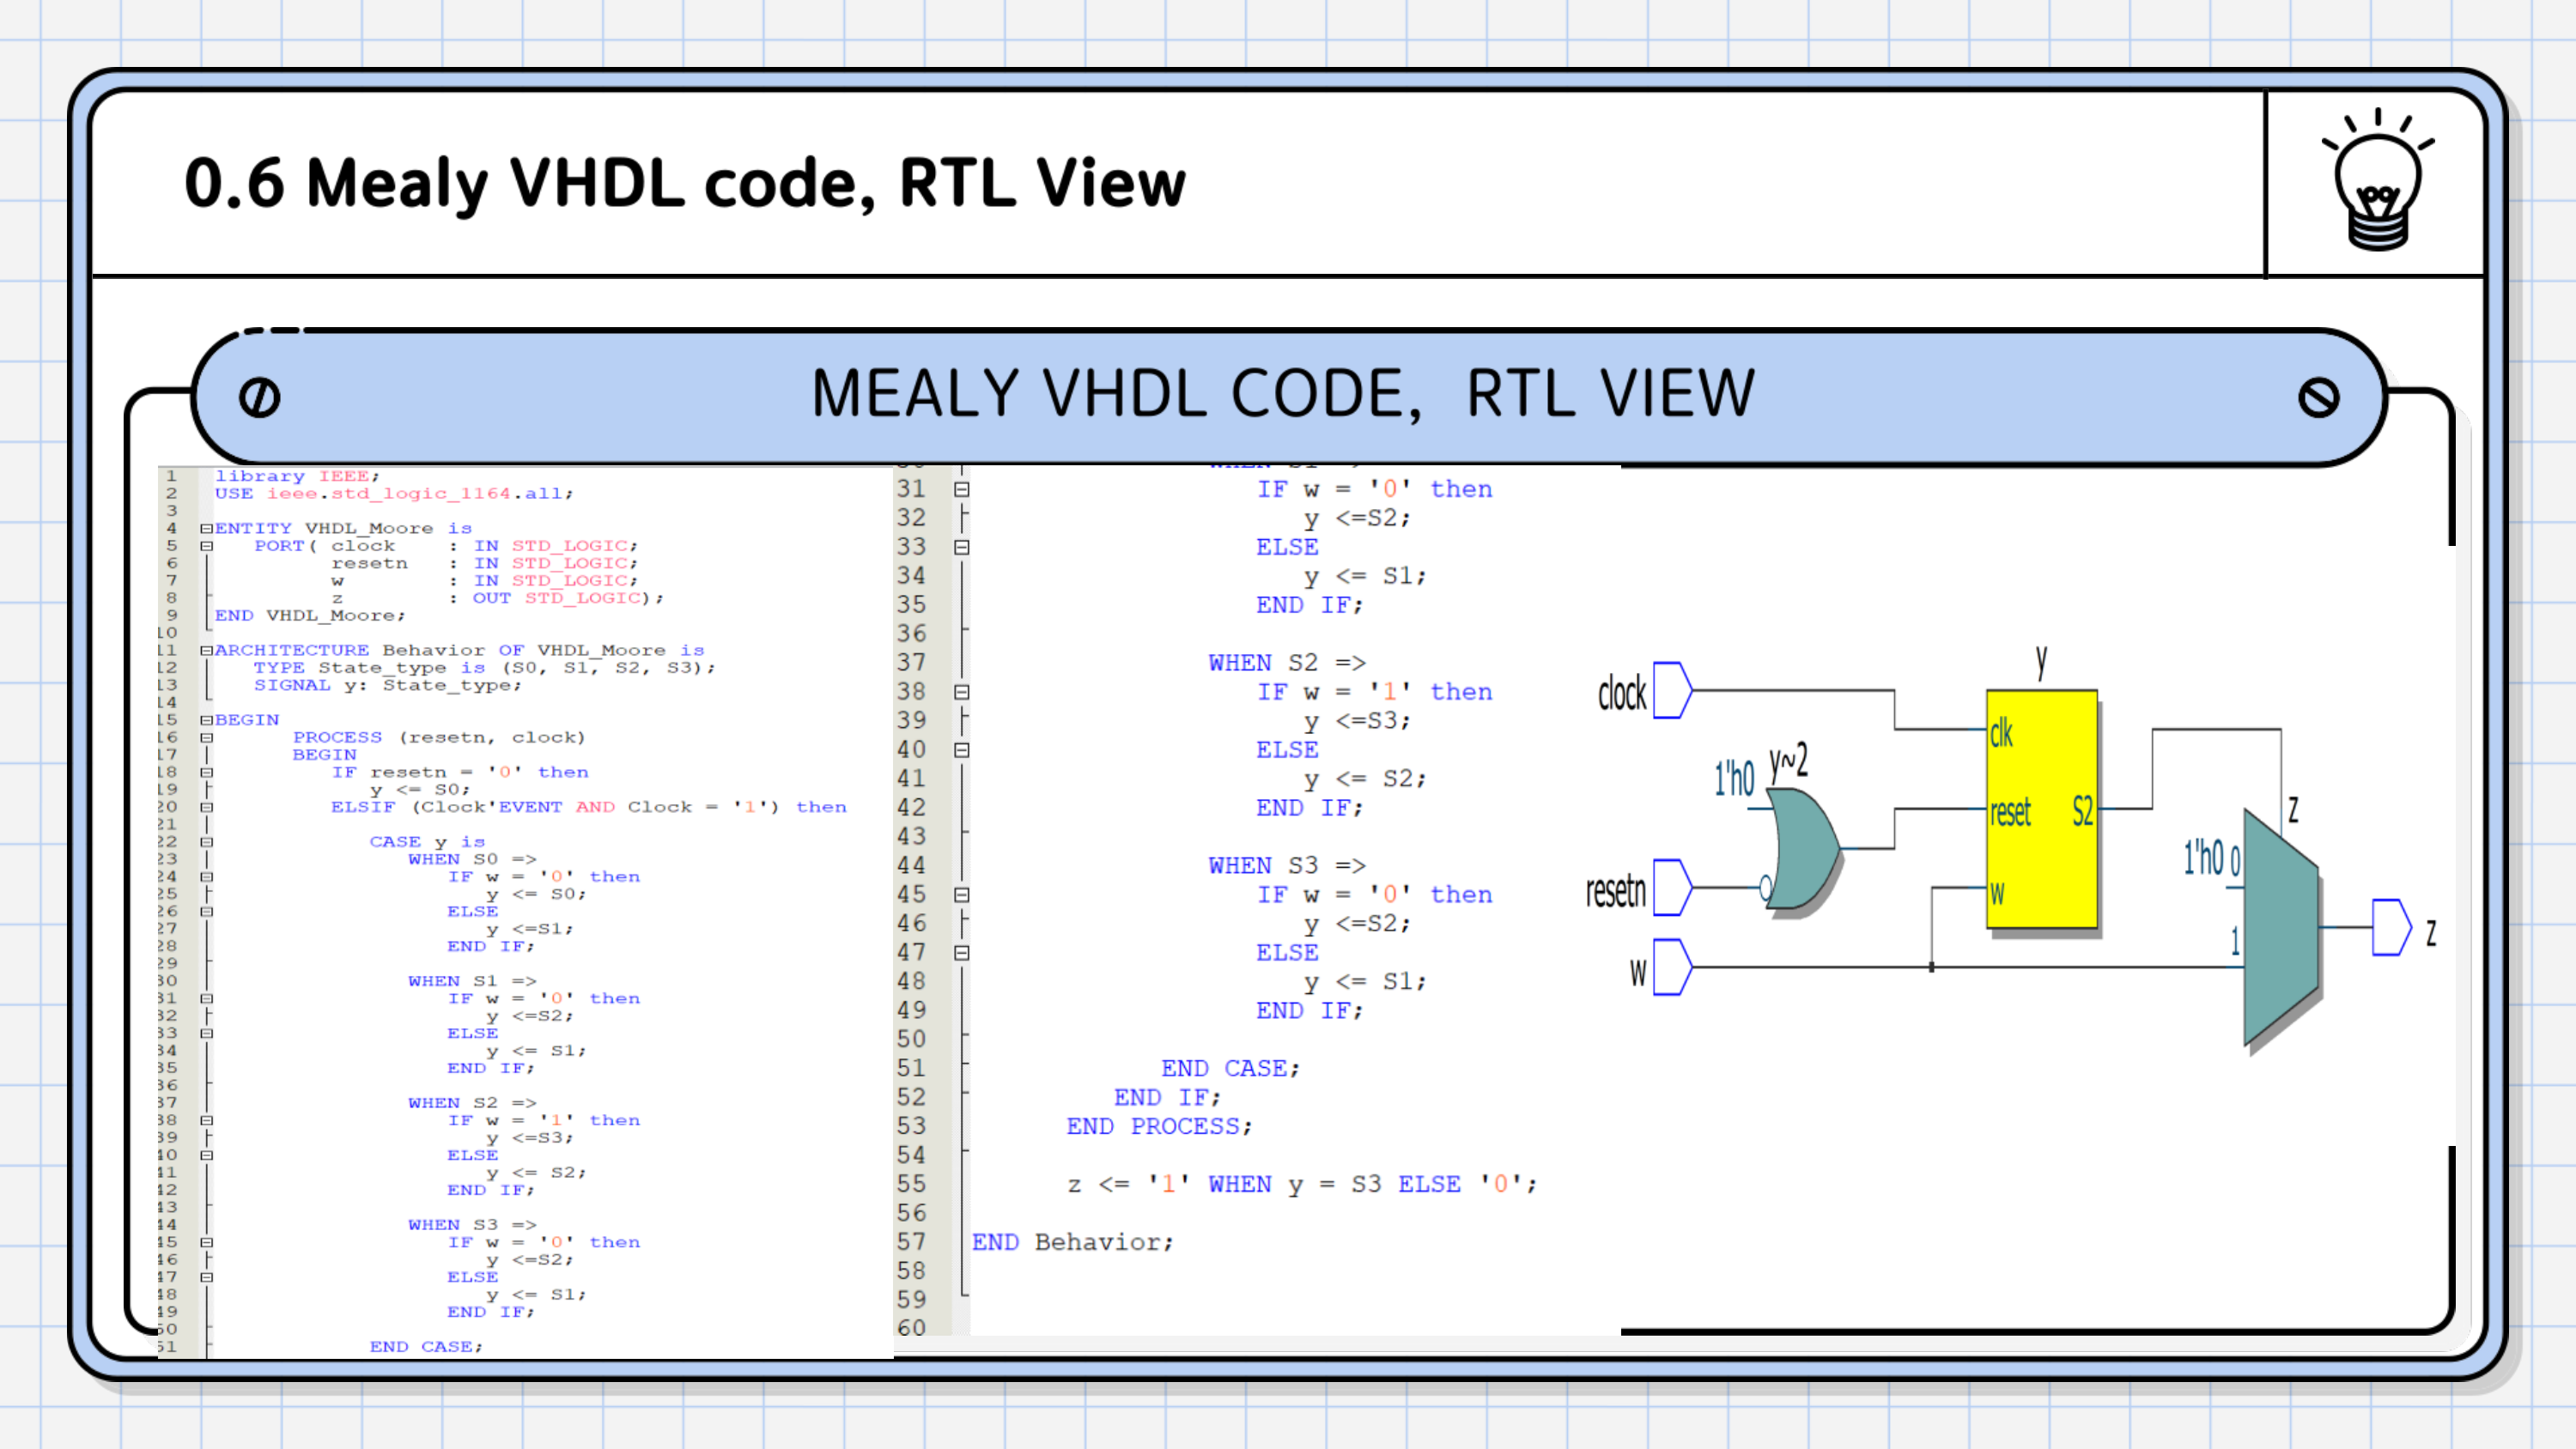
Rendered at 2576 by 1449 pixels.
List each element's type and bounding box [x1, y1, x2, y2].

text_box [92, 273, 2488, 280]
text_box [124, 326, 2456, 1336]
picture [589, 343, 1787, 458]
picture [173, 131, 1222, 250]
text_box [1585, 546, 2456, 1146]
text_box [2321, 107, 2435, 252]
text_box [2169, 181, 2317, 188]
text_box [66, 66, 2509, 1382]
text_box [158, 465, 894, 1360]
text_box [892, 465, 1621, 1336]
text_box [0, 0, 2576, 1449]
